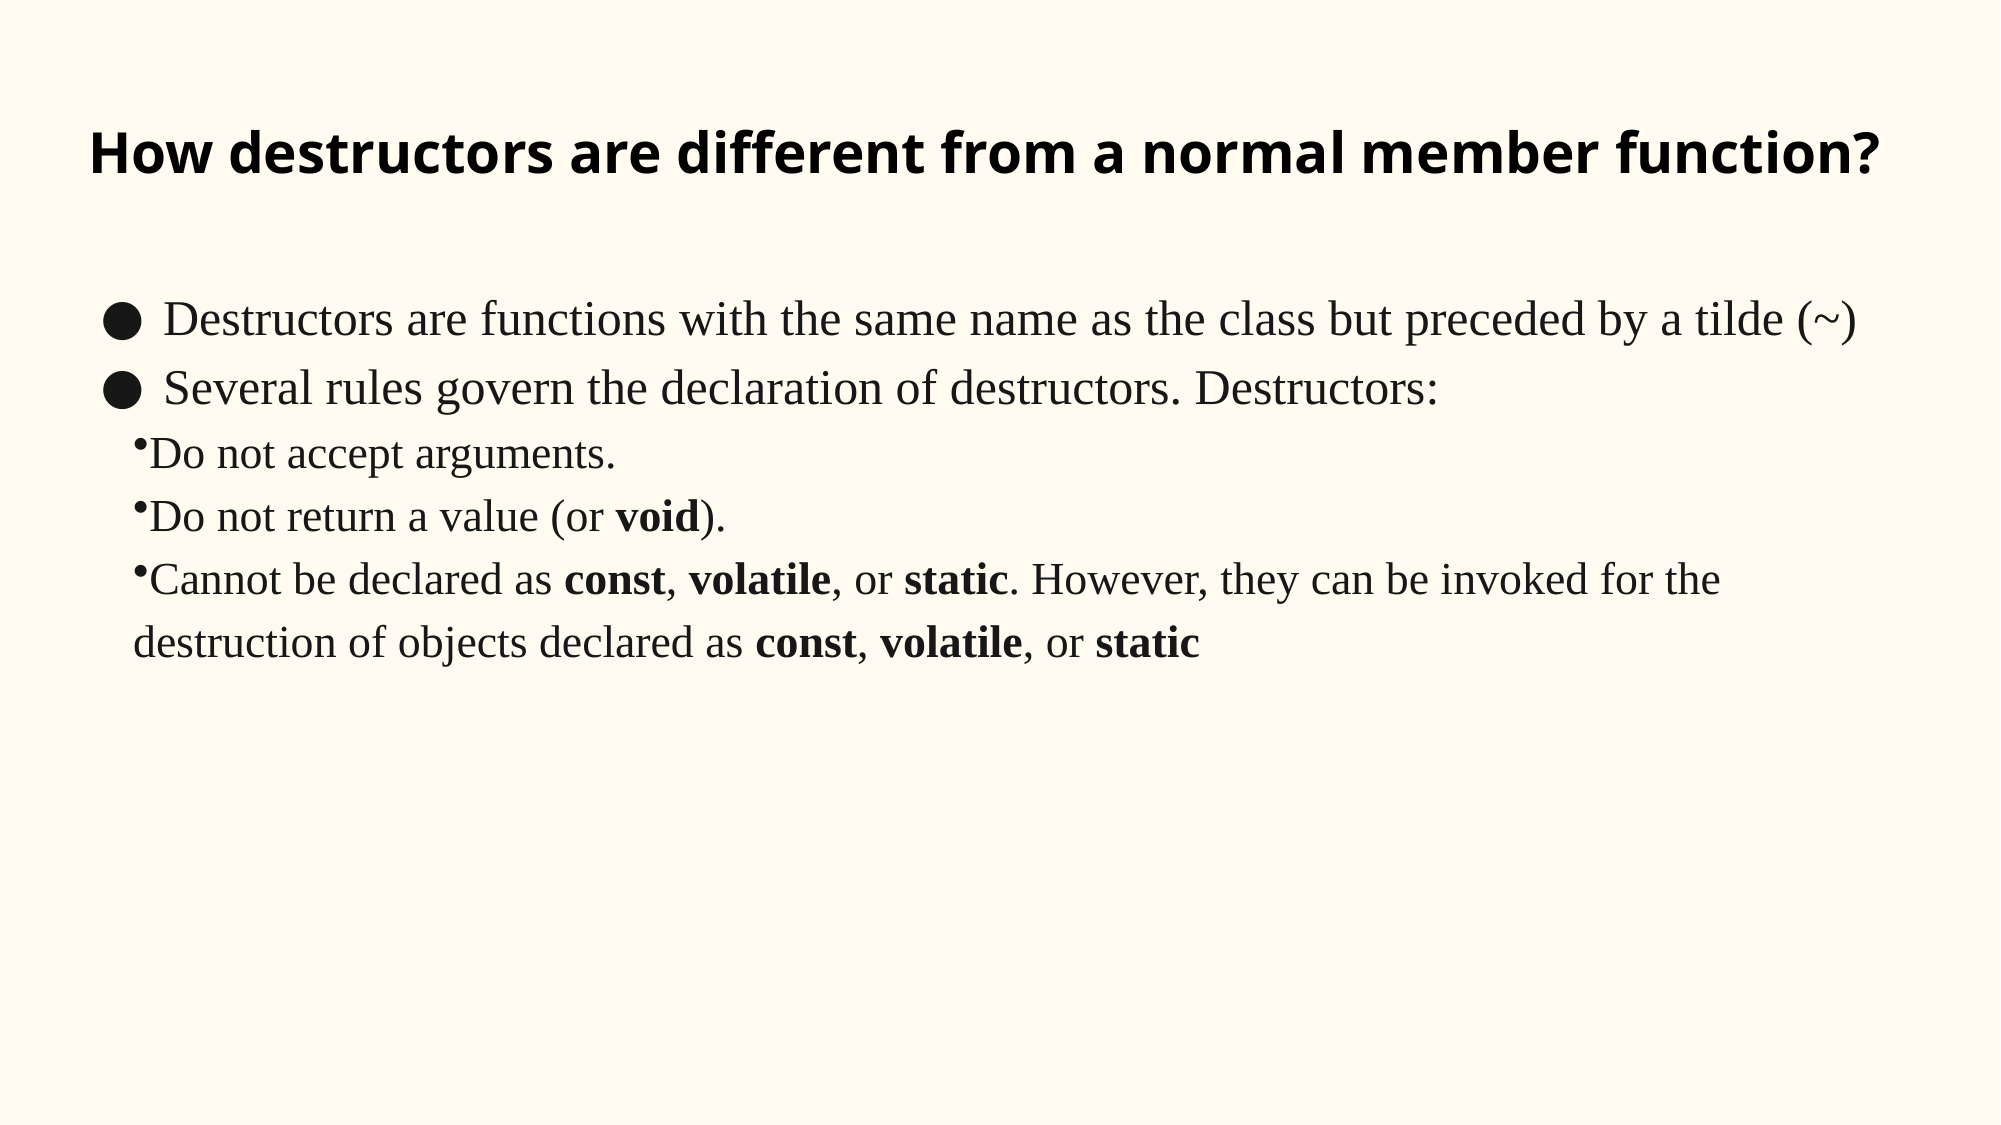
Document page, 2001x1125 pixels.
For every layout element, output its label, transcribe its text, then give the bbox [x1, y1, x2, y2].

title How destructors are different from a normal member function? [68, 97, 1932, 232]
list Destructors are functions with the same name as the class but preceded by a tilde (~) Several rules govern the declaration of destructors. Destructors: Do not accept arguments. Do not return a value (or void). Cannot be declared as const, volatile, or static. However, they can be invoked for the destruction of objects declared as const, volatile, or static [68, 256, 1932, 1000]
